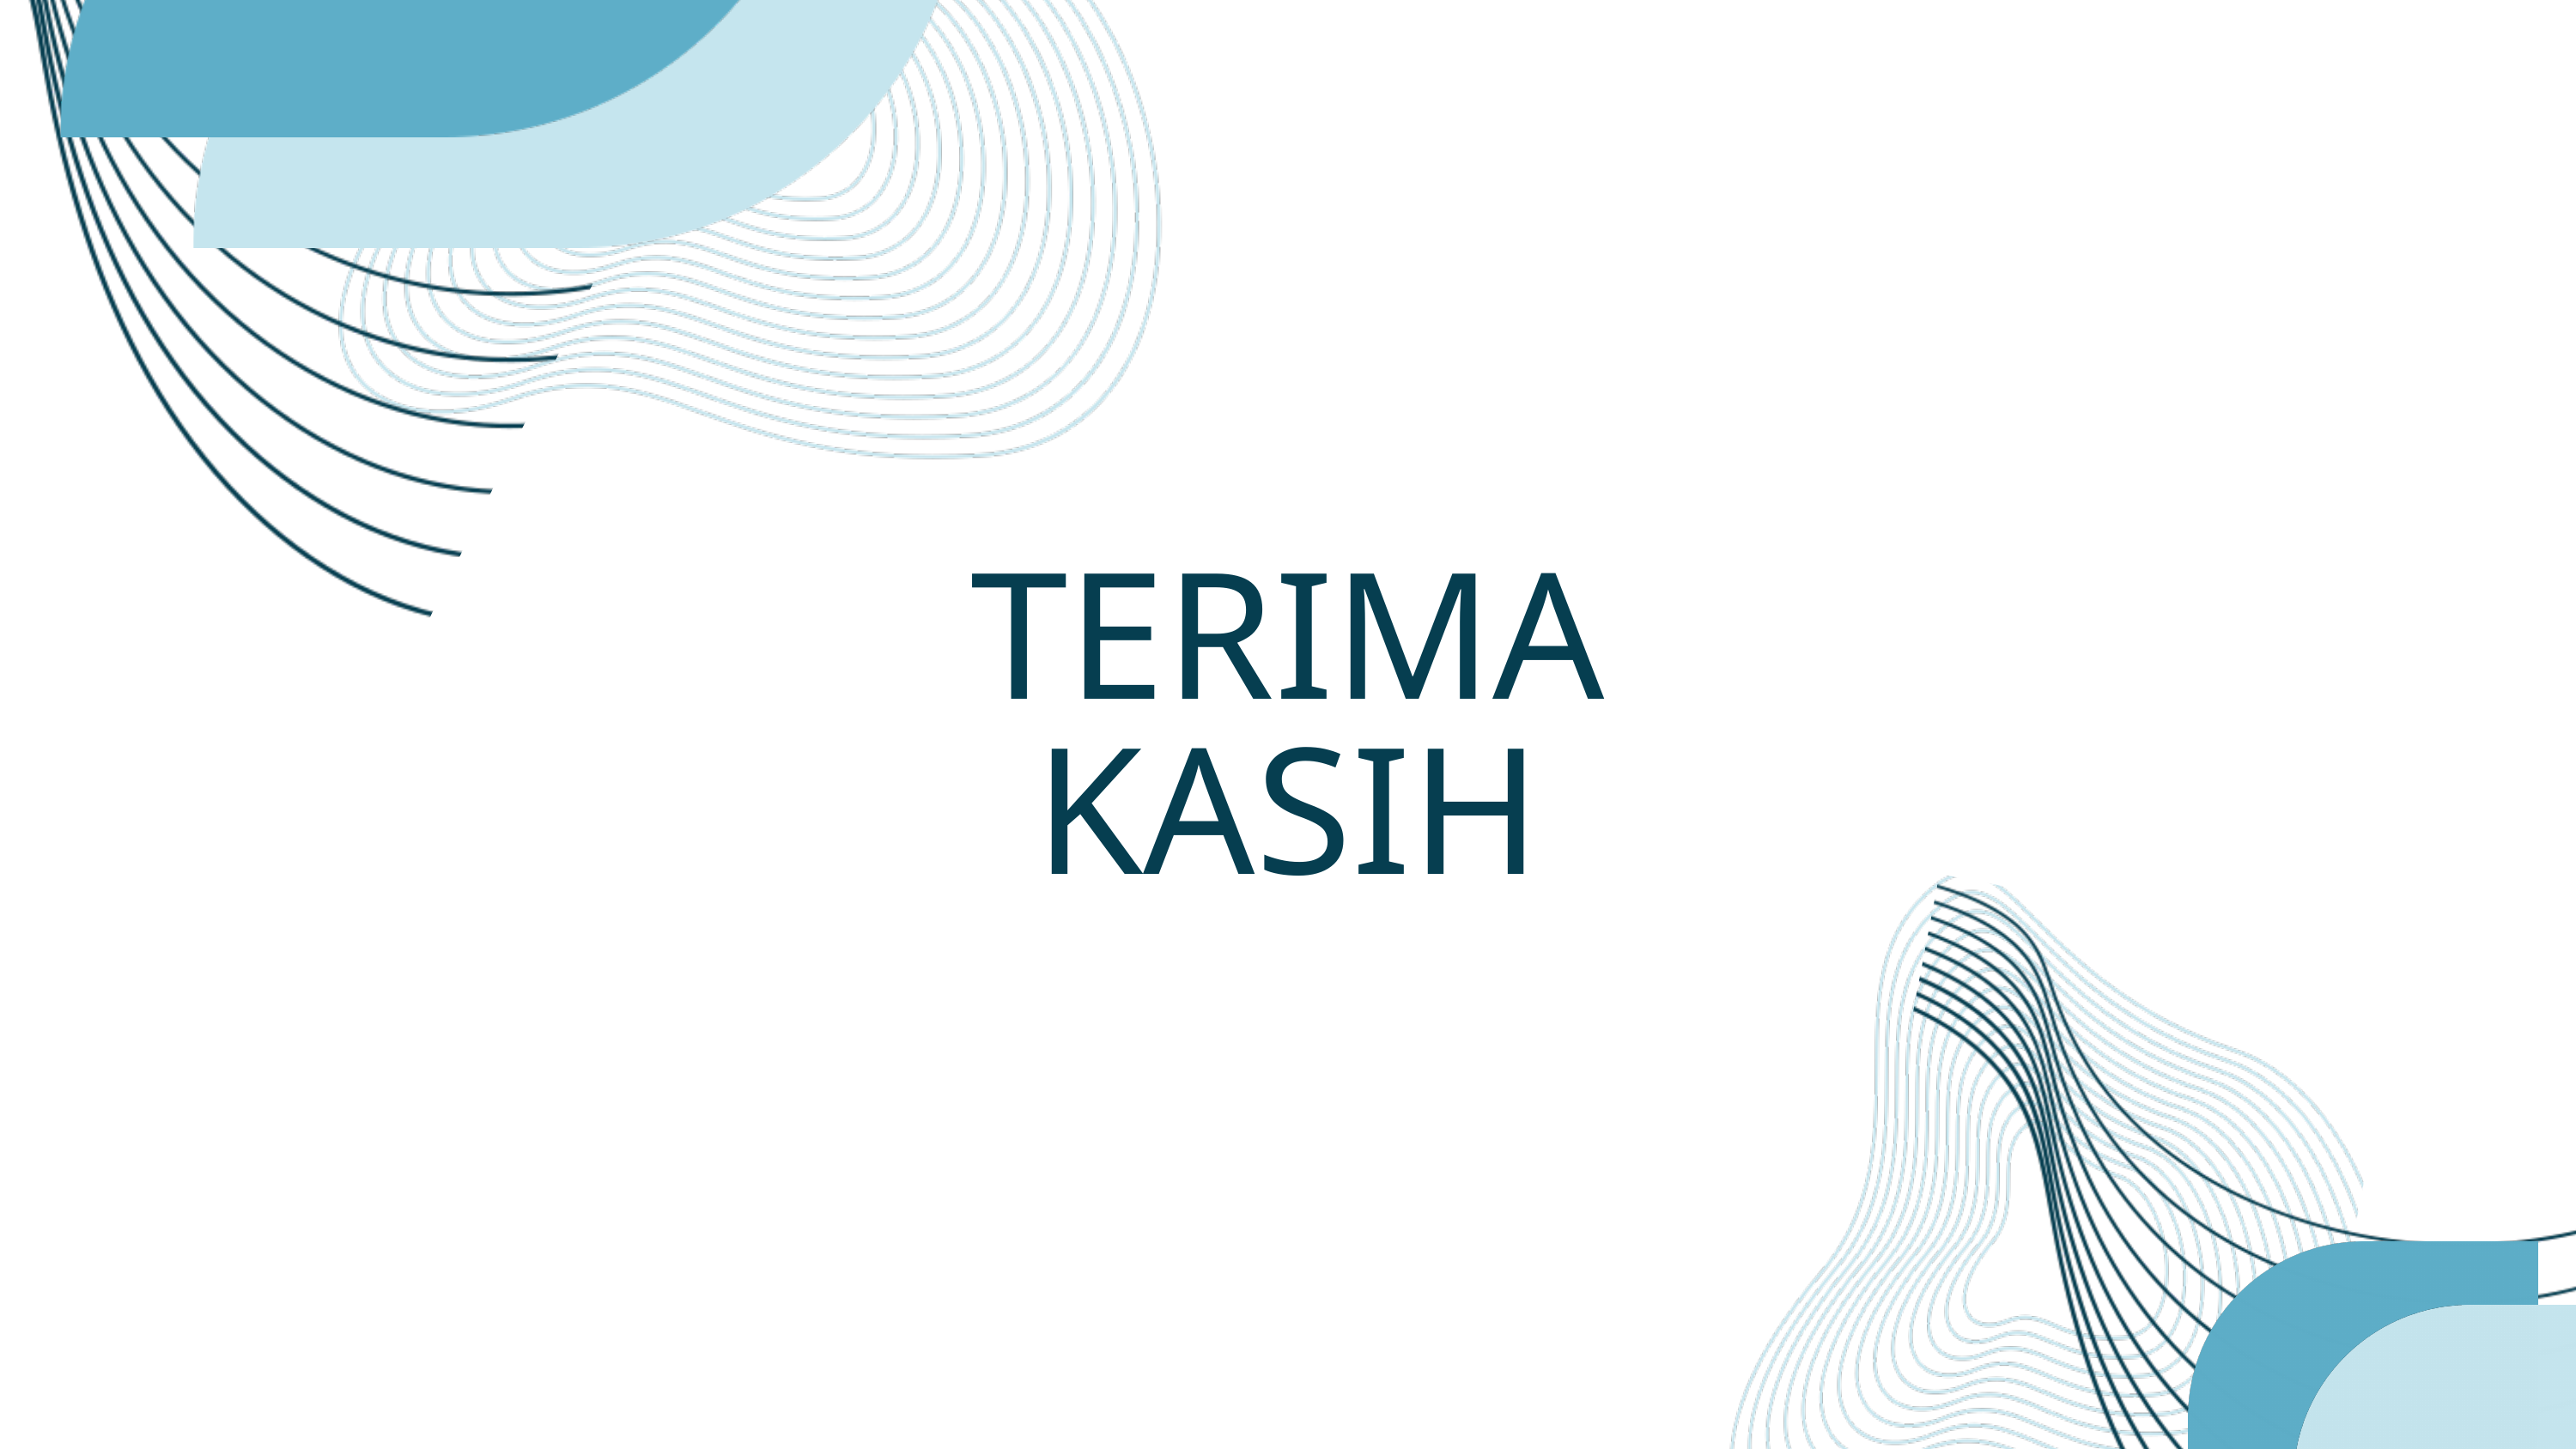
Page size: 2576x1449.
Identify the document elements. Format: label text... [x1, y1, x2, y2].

text_box [507, 0, 1167, 463]
text_box [1829, 859, 2576, 1449]
text_box [0, 0, 611, 637]
text_box [60, 0, 830, 137]
text_box [193, 0, 963, 248]
text_box [1722, 854, 1939, 1449]
text_box [2188, 1241, 2538, 1449]
text_box [2293, 1305, 2576, 1449]
text_box TERIMA KASIH [963, 559, 1613, 910]
